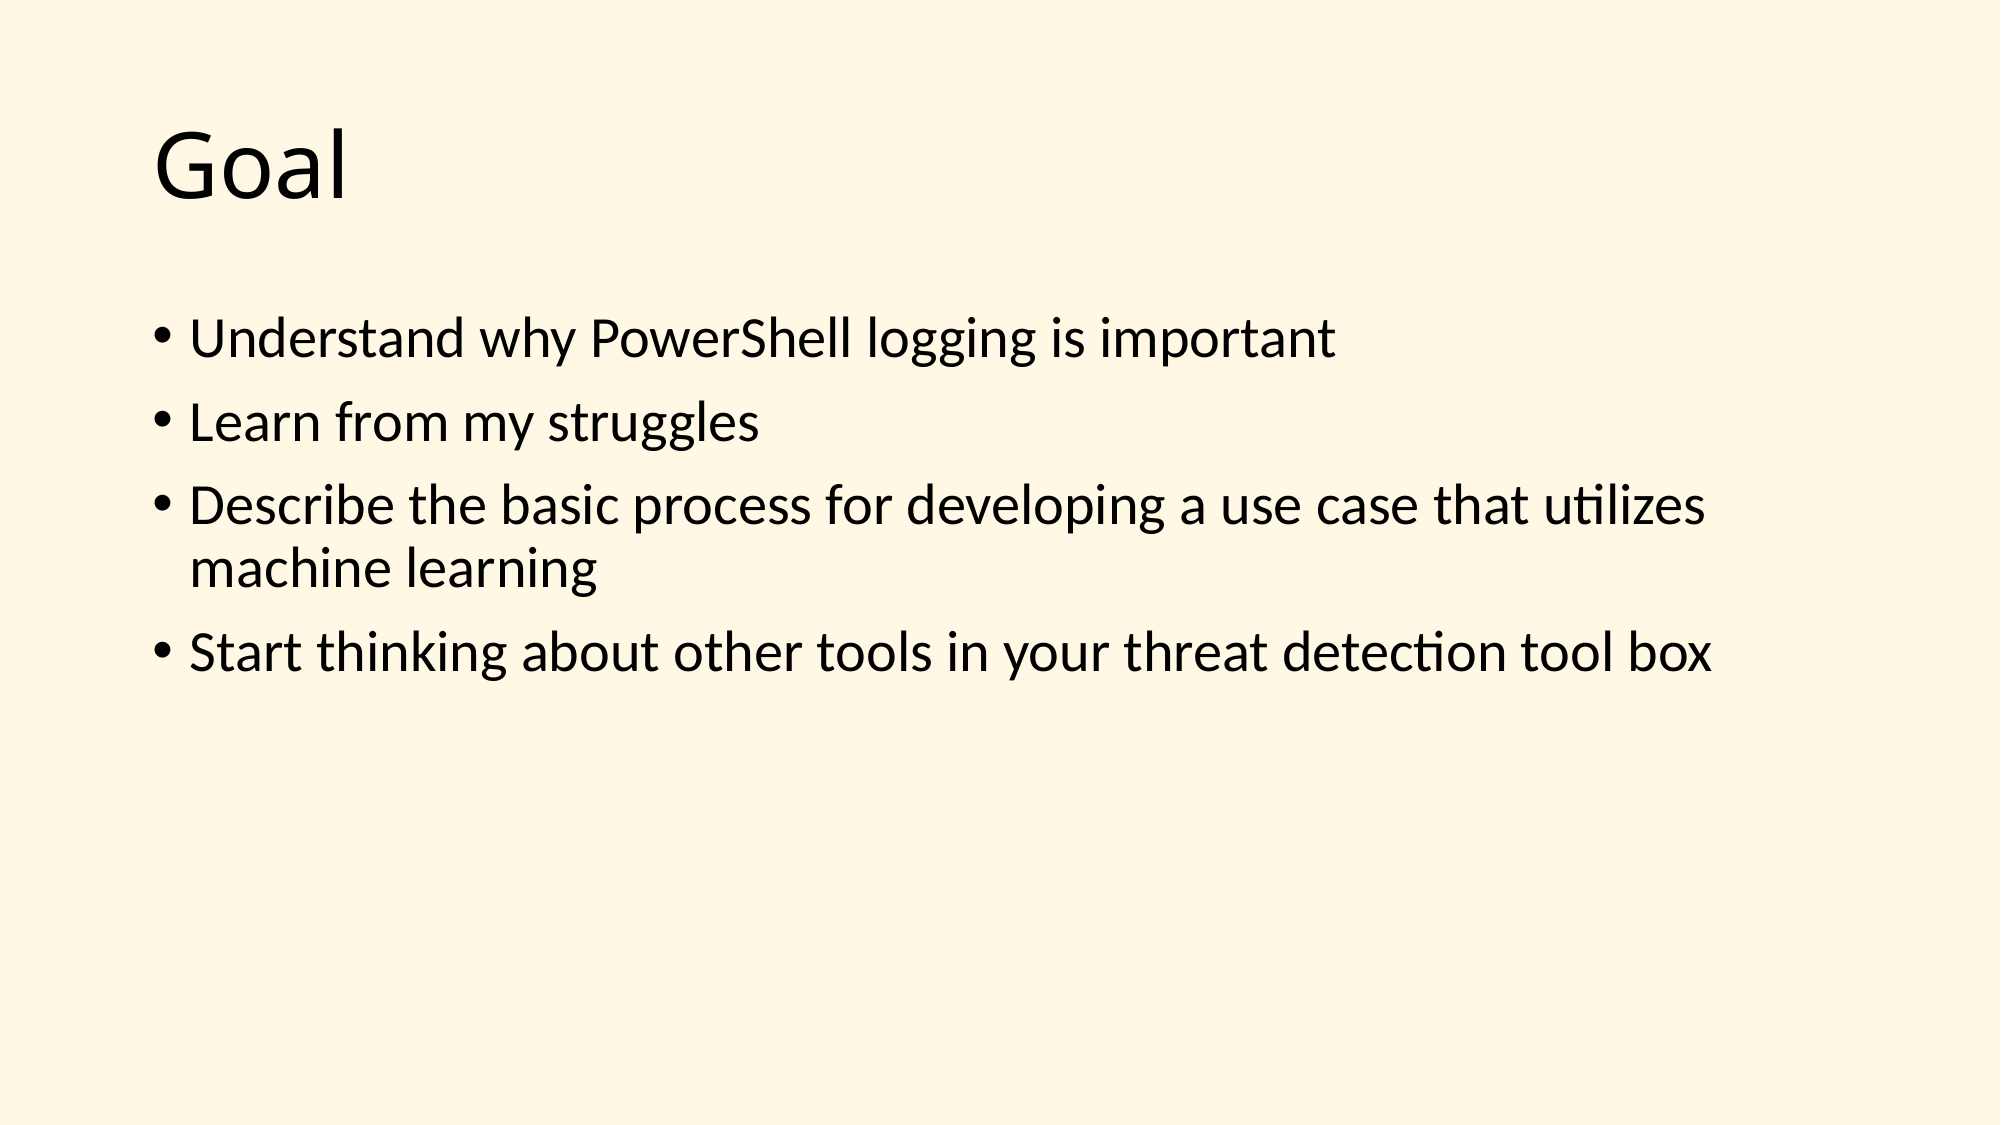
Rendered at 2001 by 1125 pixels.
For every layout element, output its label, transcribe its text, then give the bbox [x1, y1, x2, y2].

list Understand why PowerShell logging is important Learn from my struggles Describe the basic process for developing a use case that utilizes machine learning Start thinking about other tools in your threat detection tool box [137, 299, 1863, 1014]
title Goal [137, 59, 1863, 278]
